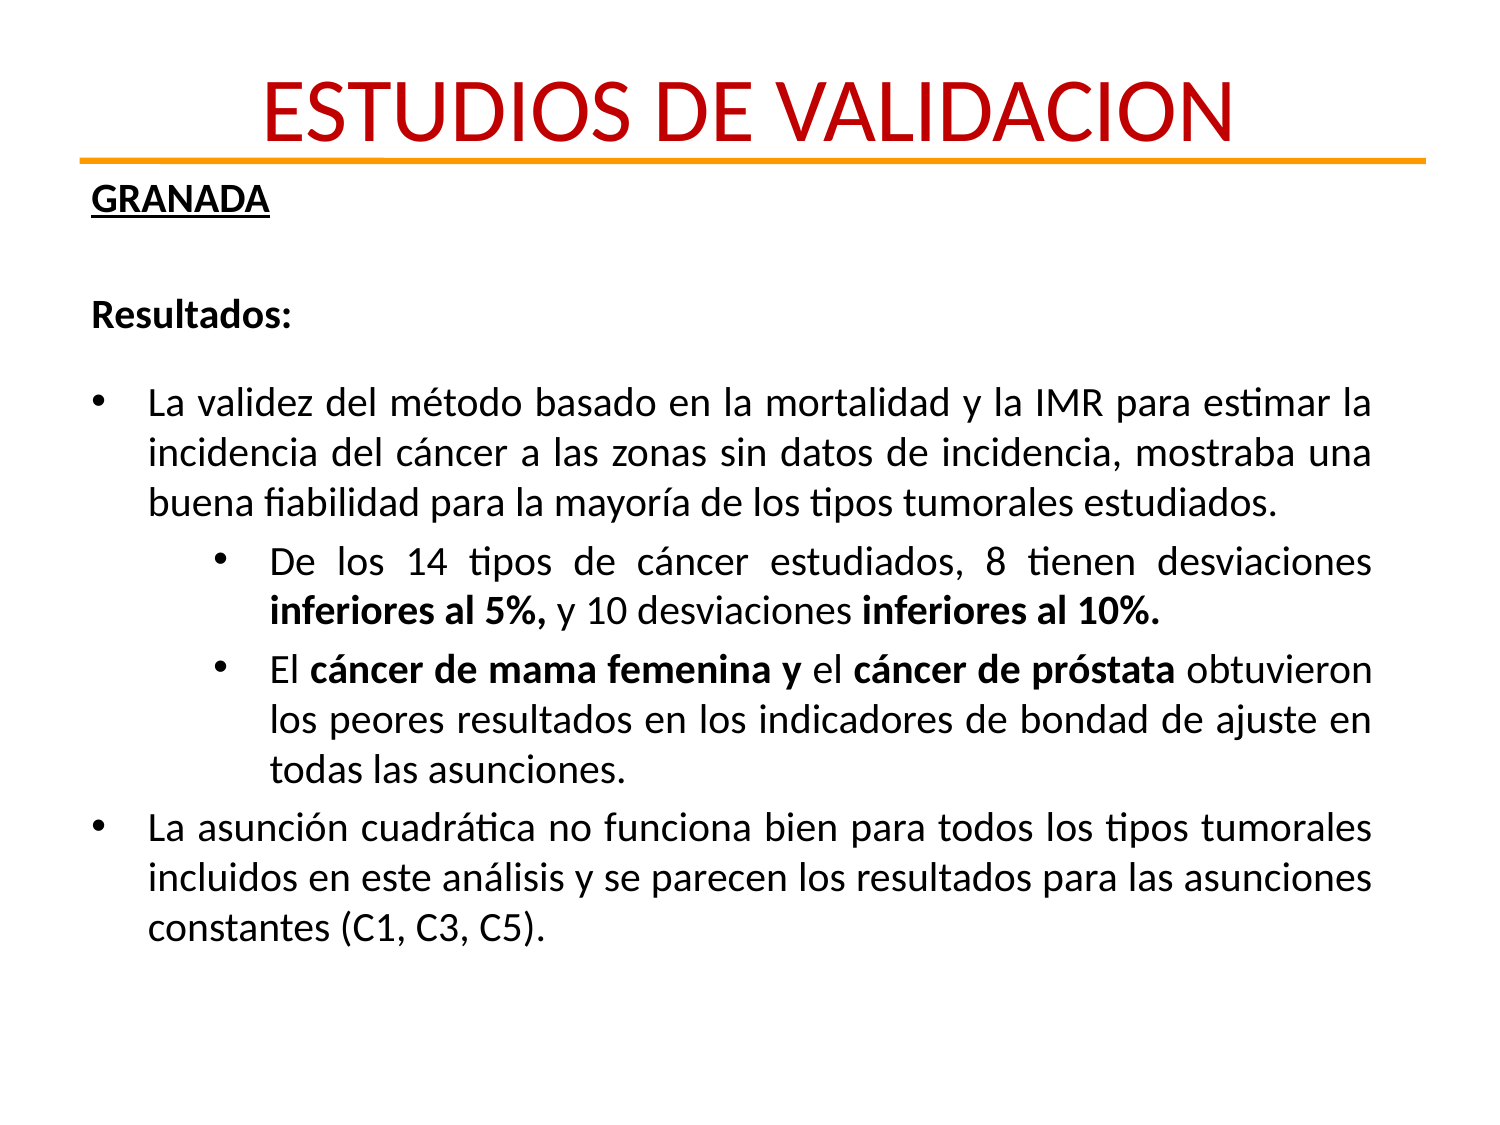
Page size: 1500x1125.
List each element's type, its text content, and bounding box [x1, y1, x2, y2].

text_box GRANADA Resultados: La validez del método basado en la mortalidad y la IMR para estimar la incidencia del cáncer a las zonas sin datos de incidencia, mostraba una buena fiabilidad para la mayoría de los tipos tumorales estudiados. De los 14 tipos de cáncer estudiados, 8 tienen desviaciones inferiores al 5%, y 10 desviaciones inferiores al 10%. El cáncer de mama femenina y el cáncer de próstata obtuvieron los peores resultados en los indicadores de bondad de ajuste en todas las asunciones. La asunción cuadrática no funciona bien para todos los tipos tumorales incluidos en este análisis y se parecen los resultados para las asunciones constantes (C1, C3, C5). [76, 164, 1388, 1075]
text_box ESTUDIOS DE VALIDACION [74, 45, 1425, 164]
